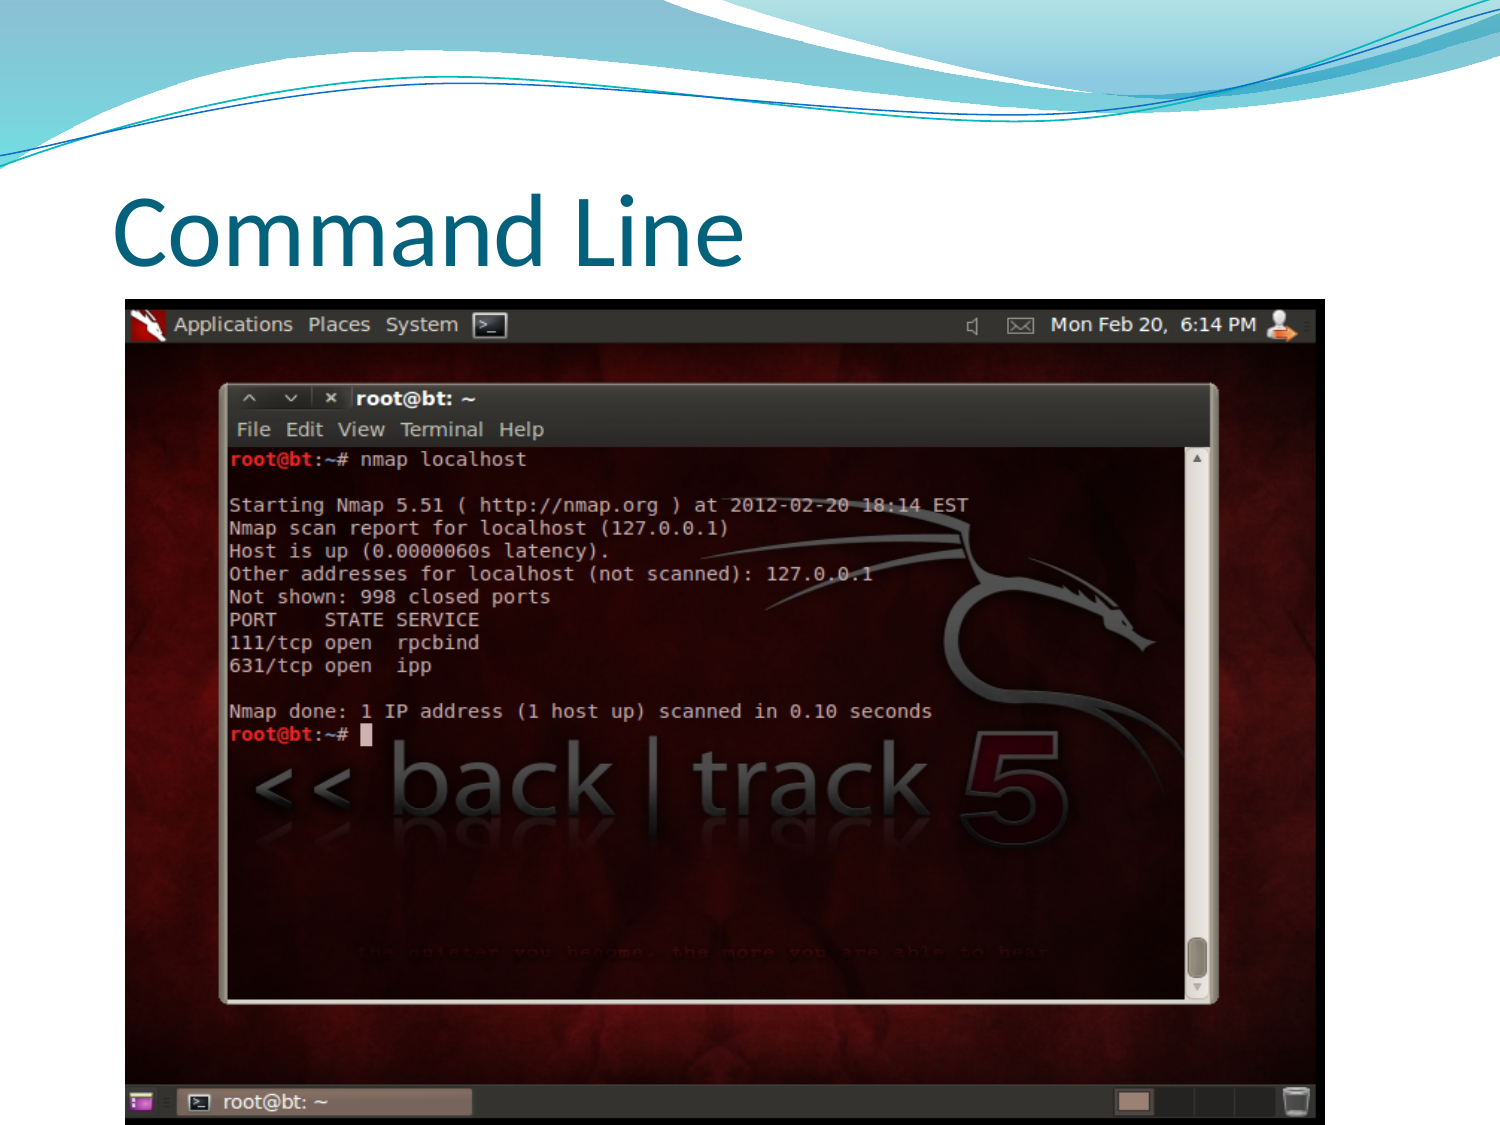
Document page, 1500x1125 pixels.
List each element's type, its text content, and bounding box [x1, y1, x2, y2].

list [124, 299, 1326, 1125]
title Command Line [112, 99, 1388, 288]
